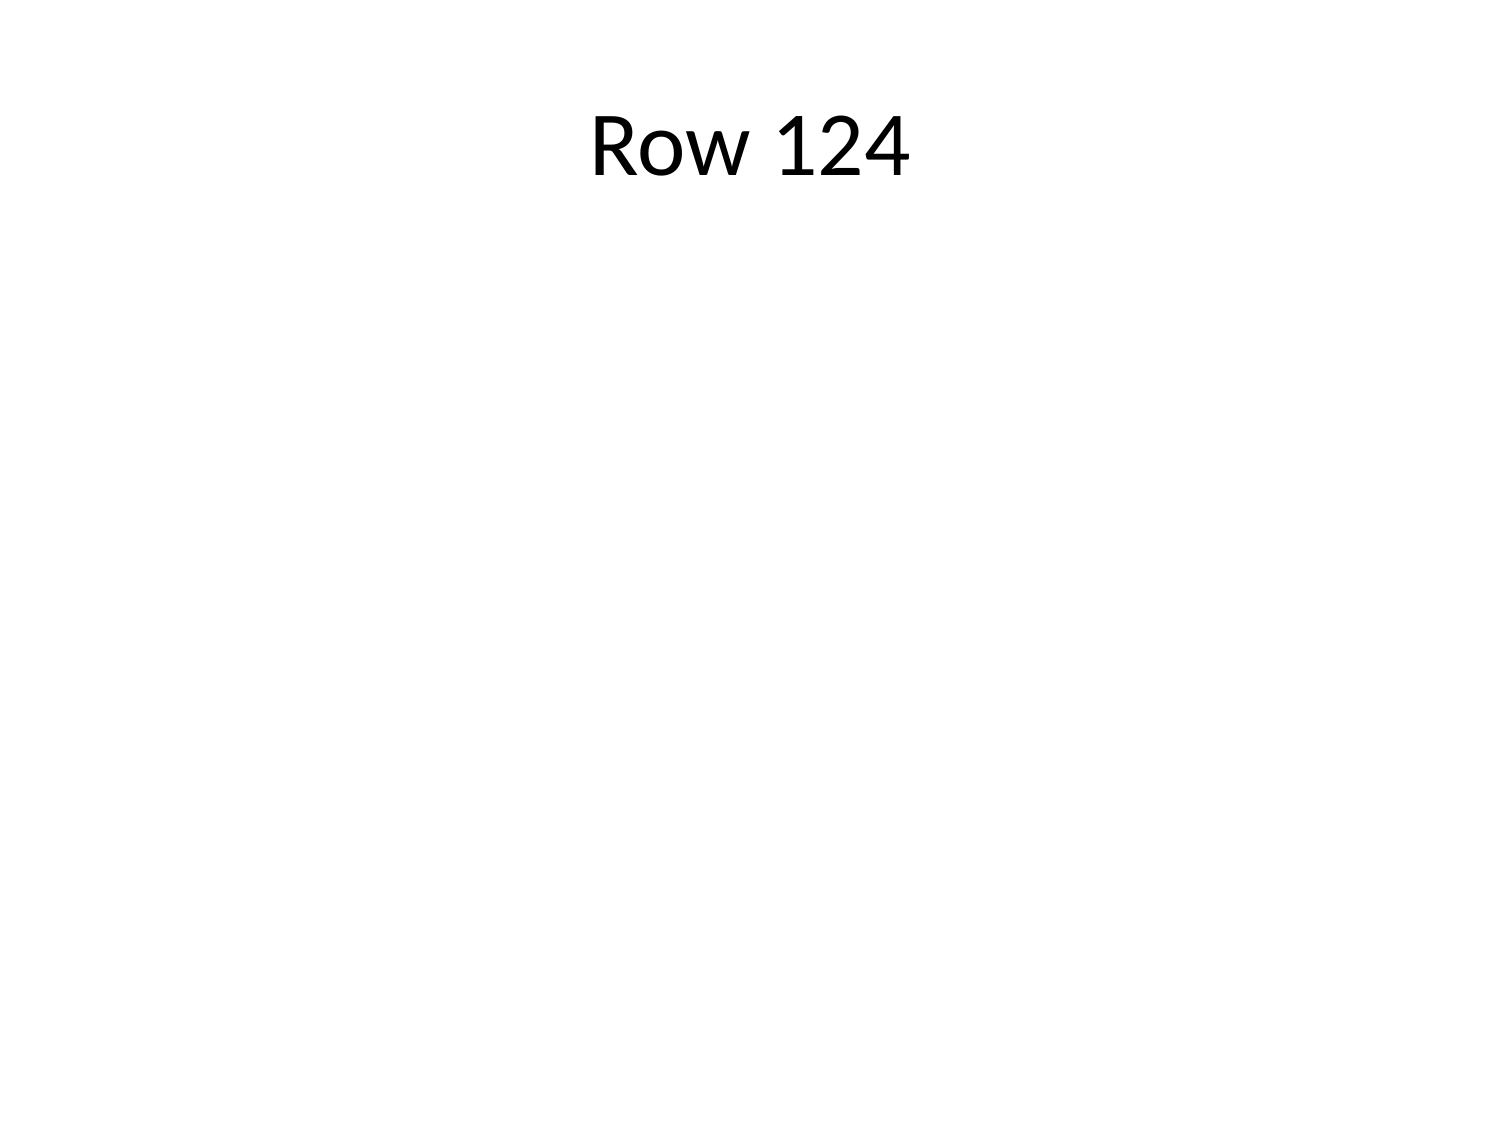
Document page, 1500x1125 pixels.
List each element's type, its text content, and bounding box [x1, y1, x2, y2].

title Row 124 [75, 45, 1425, 233]
